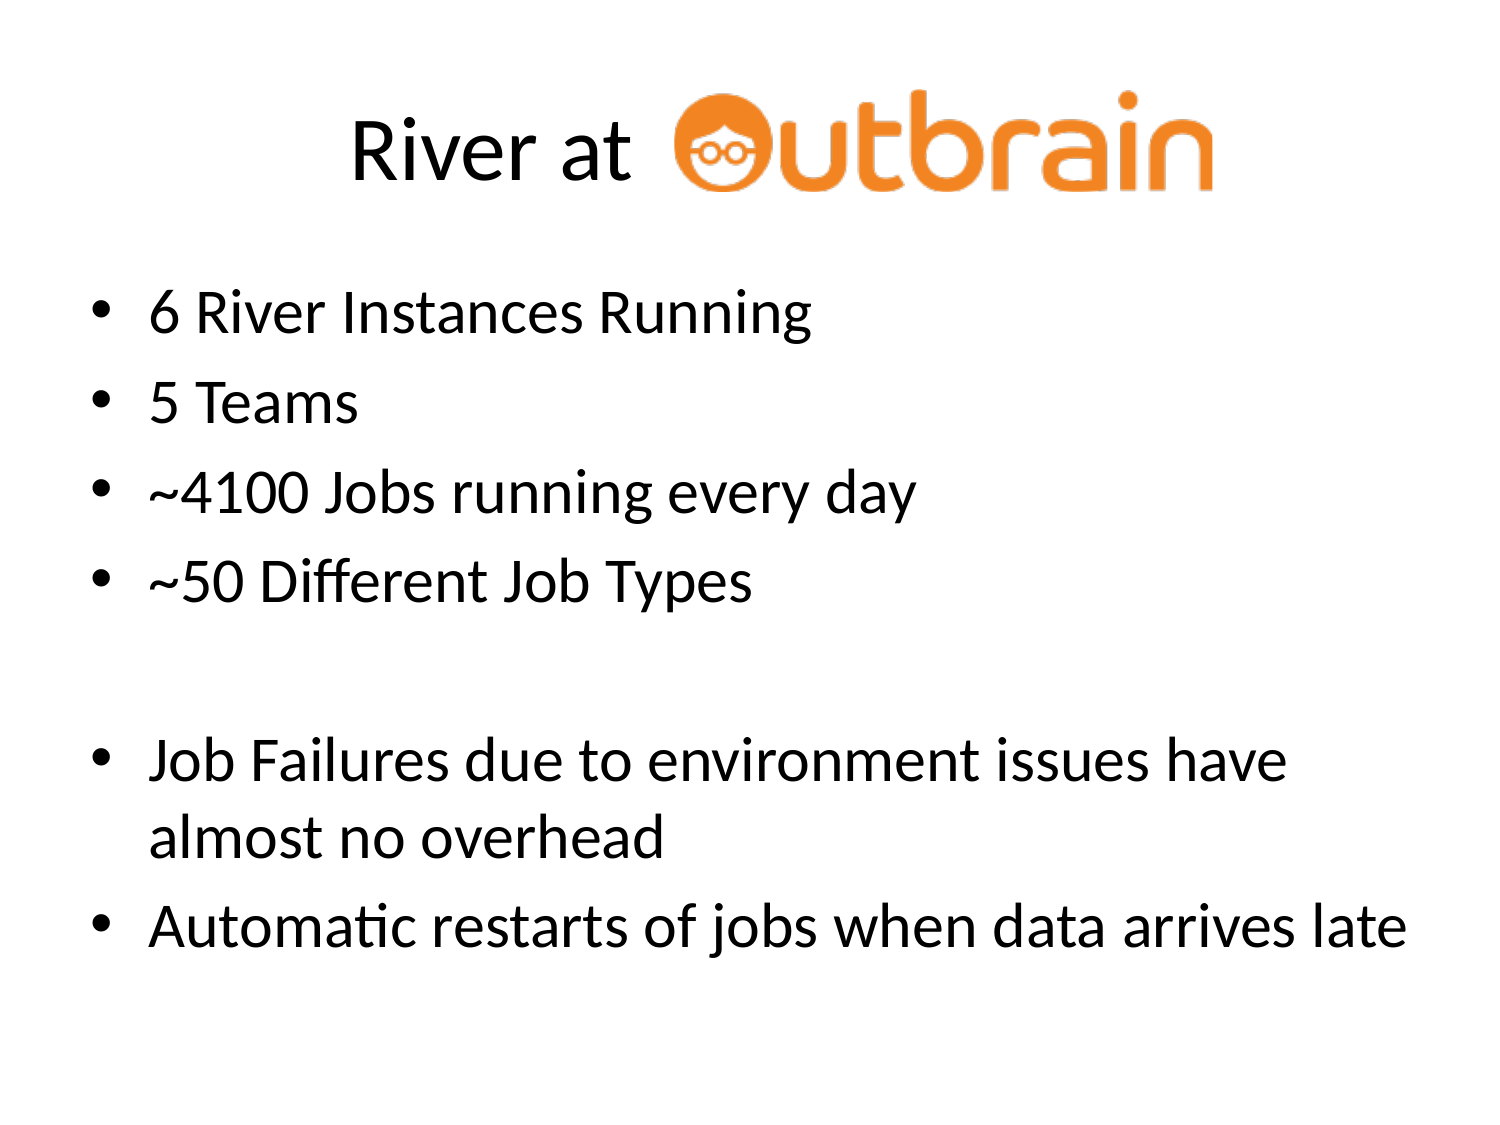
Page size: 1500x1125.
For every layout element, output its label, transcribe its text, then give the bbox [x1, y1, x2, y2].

title River at [85, 50, 898, 238]
list 6 River Instances Running 5 Teams ~4100 Jobs running every day ~50 Different Job Types Job Failures due to environment issues have almost no overhead Automatic restarts of jobs when data arrives late [75, 262, 1425, 1005]
picture [674, 89, 1213, 192]
